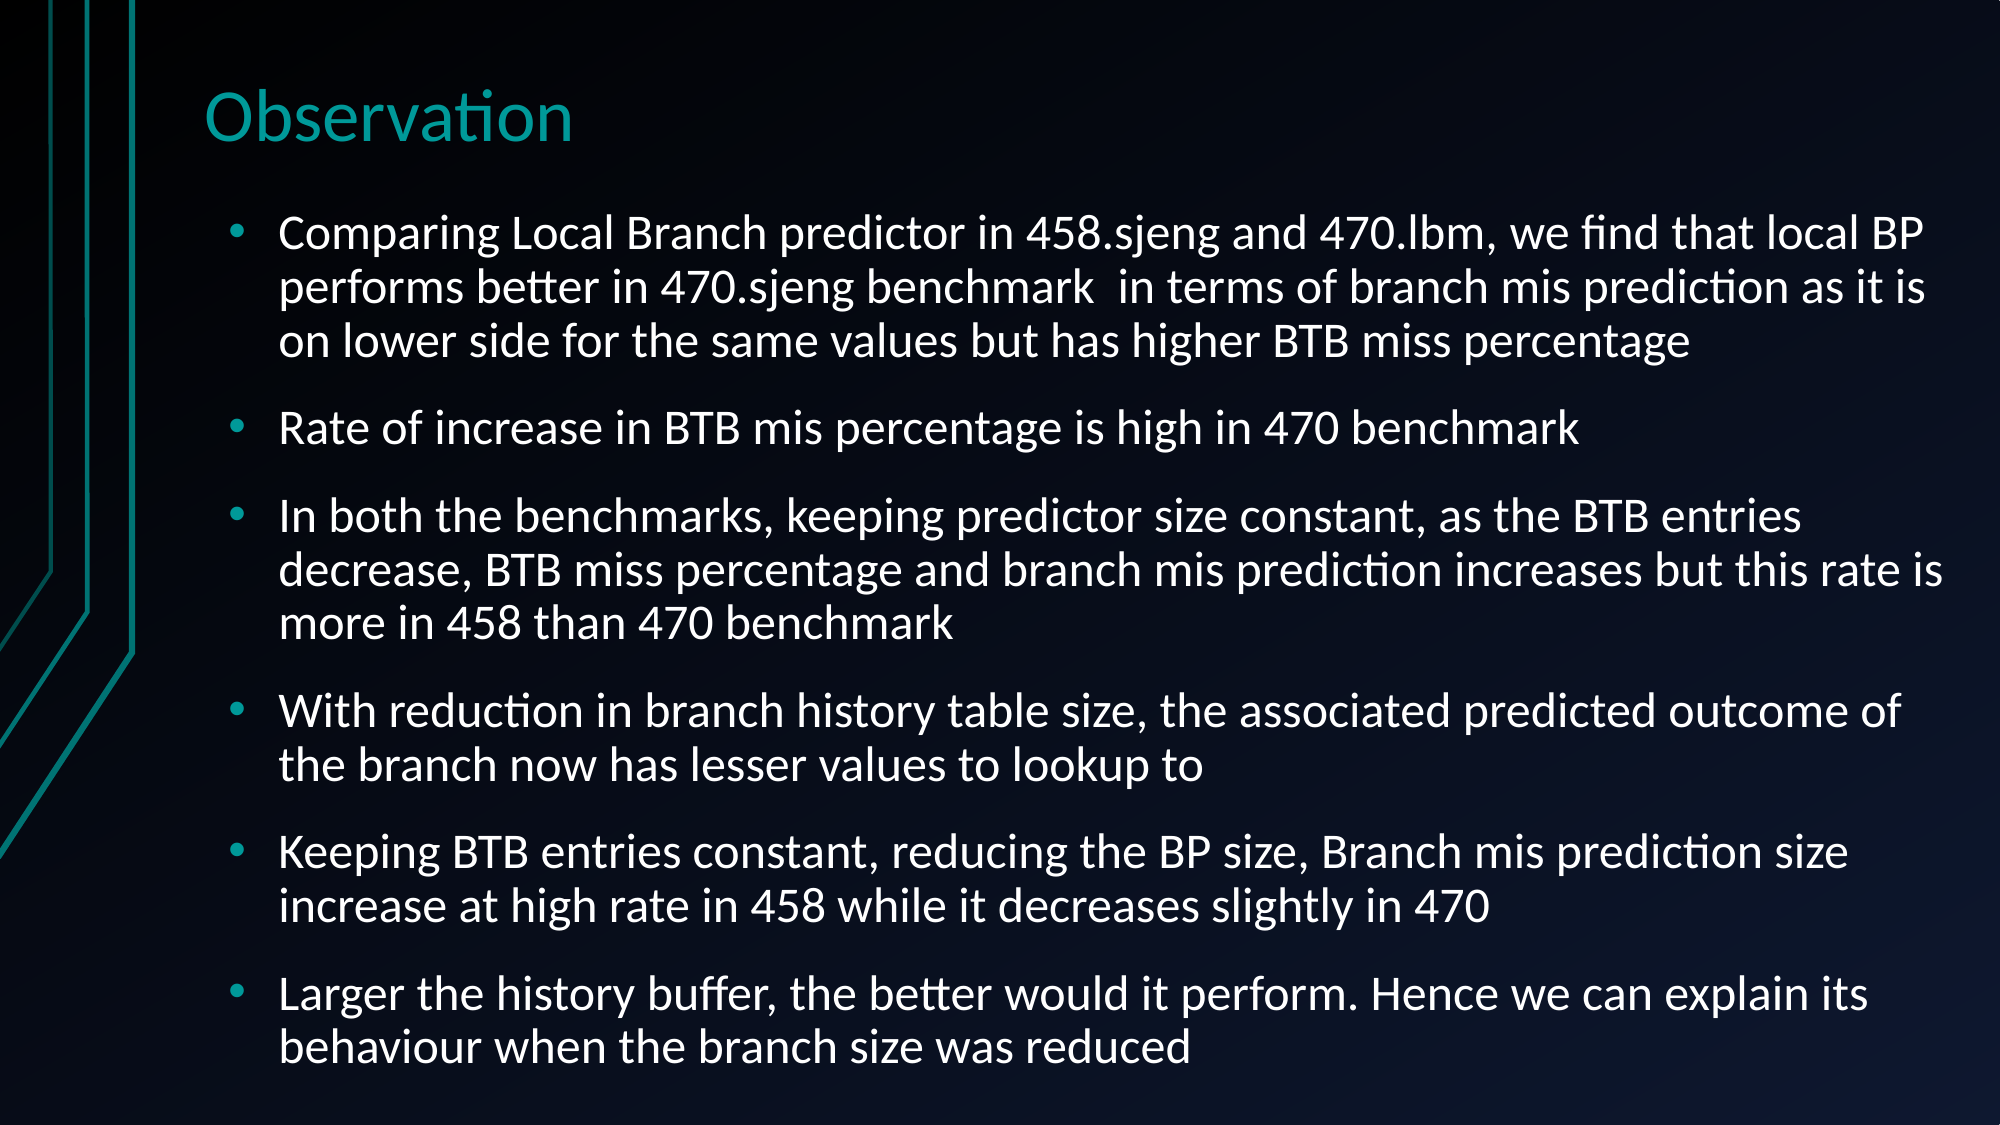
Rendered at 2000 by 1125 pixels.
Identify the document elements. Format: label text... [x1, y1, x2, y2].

title Observation [184, 0, 1885, 168]
list Comparing Local Branch predictor in 458.sjeng and 470.lbm, we find that local BP performs better in 470.sjeng benchmark in terms of branch mis prediction as it is on lower side for the same values but has higher BTB miss percentage Rate of increase in BTB mis percentage is high in 470 benchmark In both the benchmarks, keeping predictor size constant, as the BTB entries decrease, BTB miss percentage and branch mis prediction increases but this rate is more in 458 than 470 benchmark With reduction in branch history table size, the associated predicted outcome of the branch now has lesser values to lookup to Keeping BTB entries constant, reducing the BP size, Branch mis prediction size increase at high rate in 458 while it decreases slightly in 470 Larger the history buffer, the better would it perform. Hence we can explain its behaviour when the branch size was reduced [208, 196, 1969, 1094]
